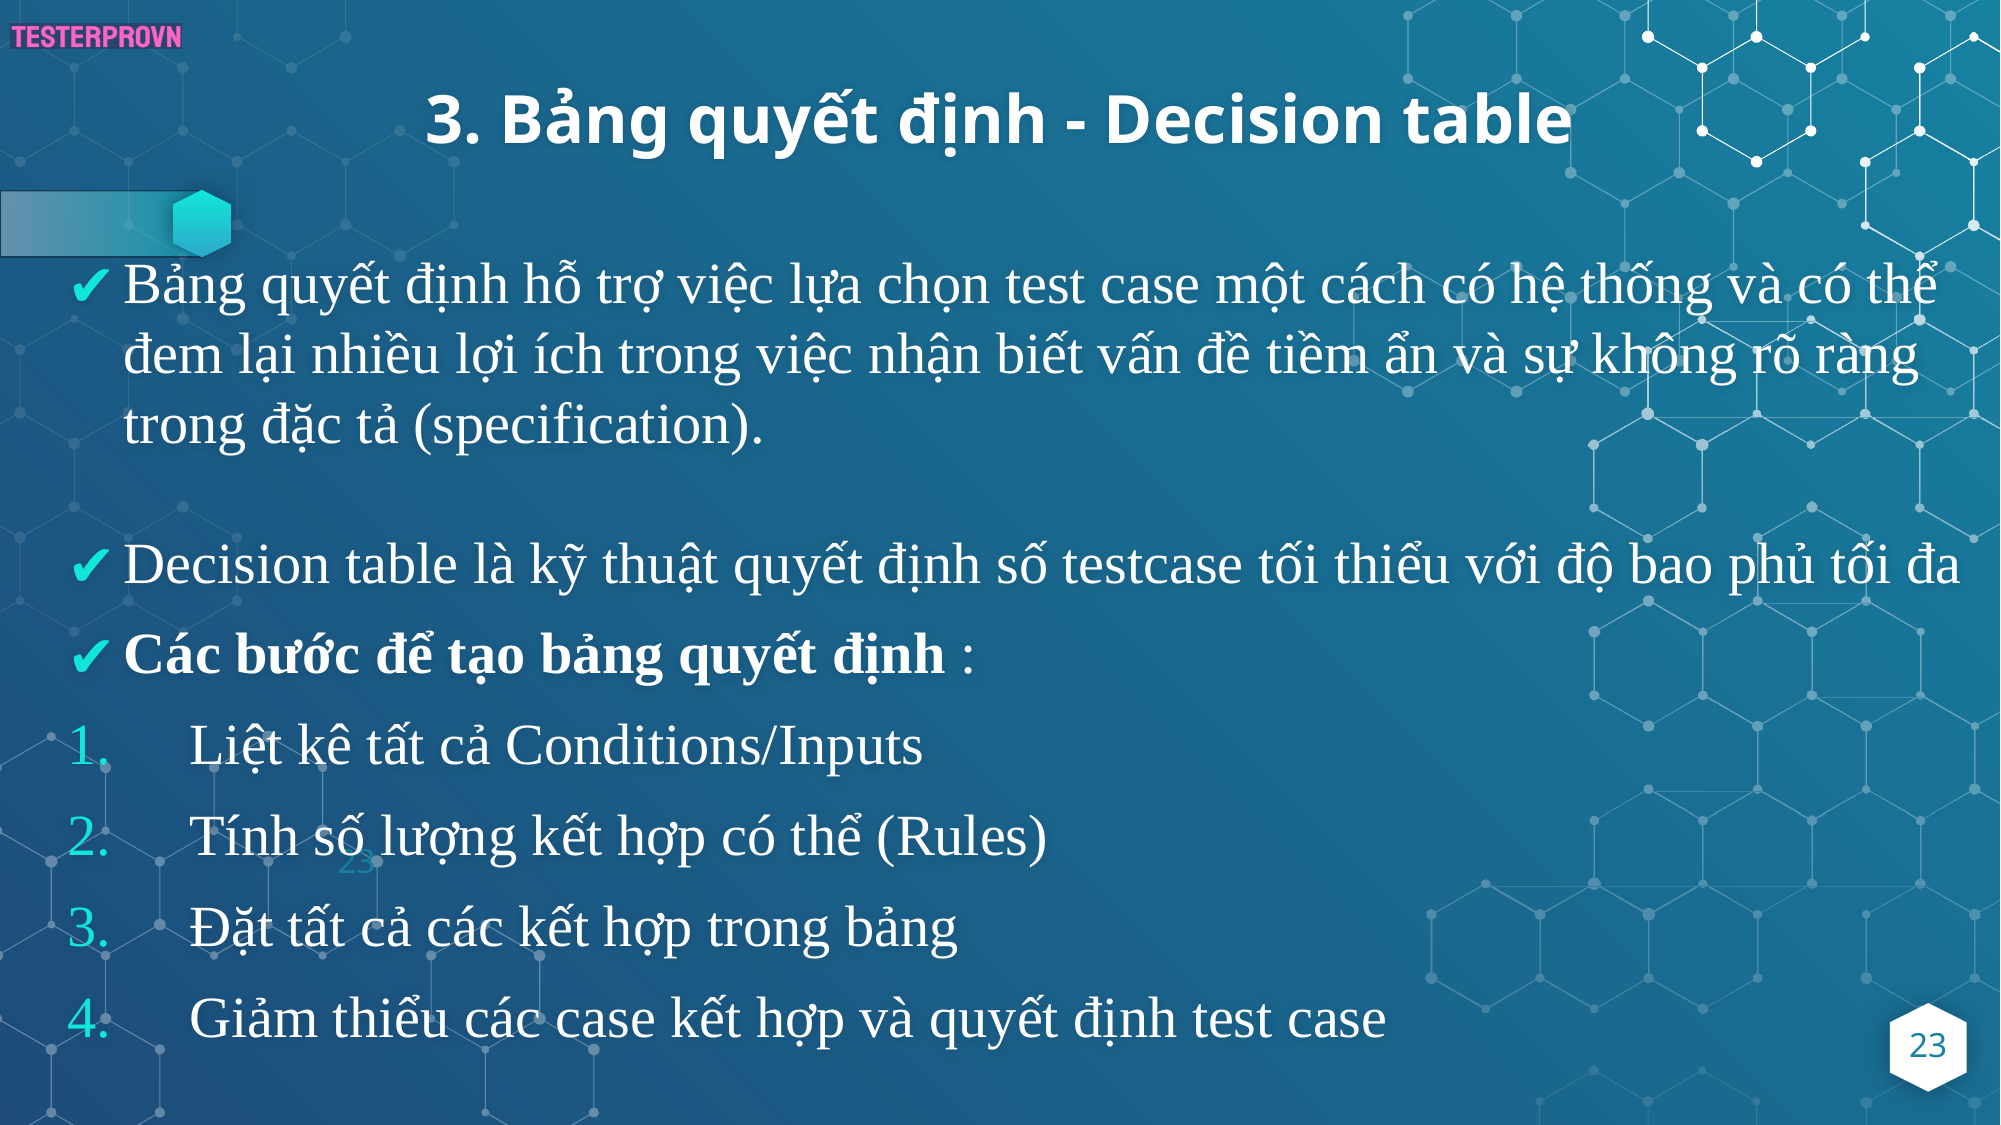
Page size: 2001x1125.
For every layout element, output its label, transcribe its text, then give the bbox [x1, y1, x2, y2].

slide_number 23 [1889, 1002, 1967, 1092]
title 3. Bảng quyết định - Decision table [264, 20, 1736, 224]
list Bảng quyết định hỗ trợ việc lựa chọn test case một cách có hệ thống và có thể đem lại nhiều lợi ích trong việc nhận biết vấn đề tiềm ẩn và sự không rõ ràng trong đặc tả (specification). Decision table là kỹ thuật quyết định số testcase tối thiểu với độ bao phủ tối đa Các bước để tạo bảng quyết định : Liệt kê tất cả Conditions/Inputs Tính số lượng kết hợp có thể (Rules) Đặt tất cả các kết hợp trong bảng Giảm thiểu các case kết hợp và quyết định test case [67, 244, 1978, 1068]
picture [10, 23, 182, 49]
